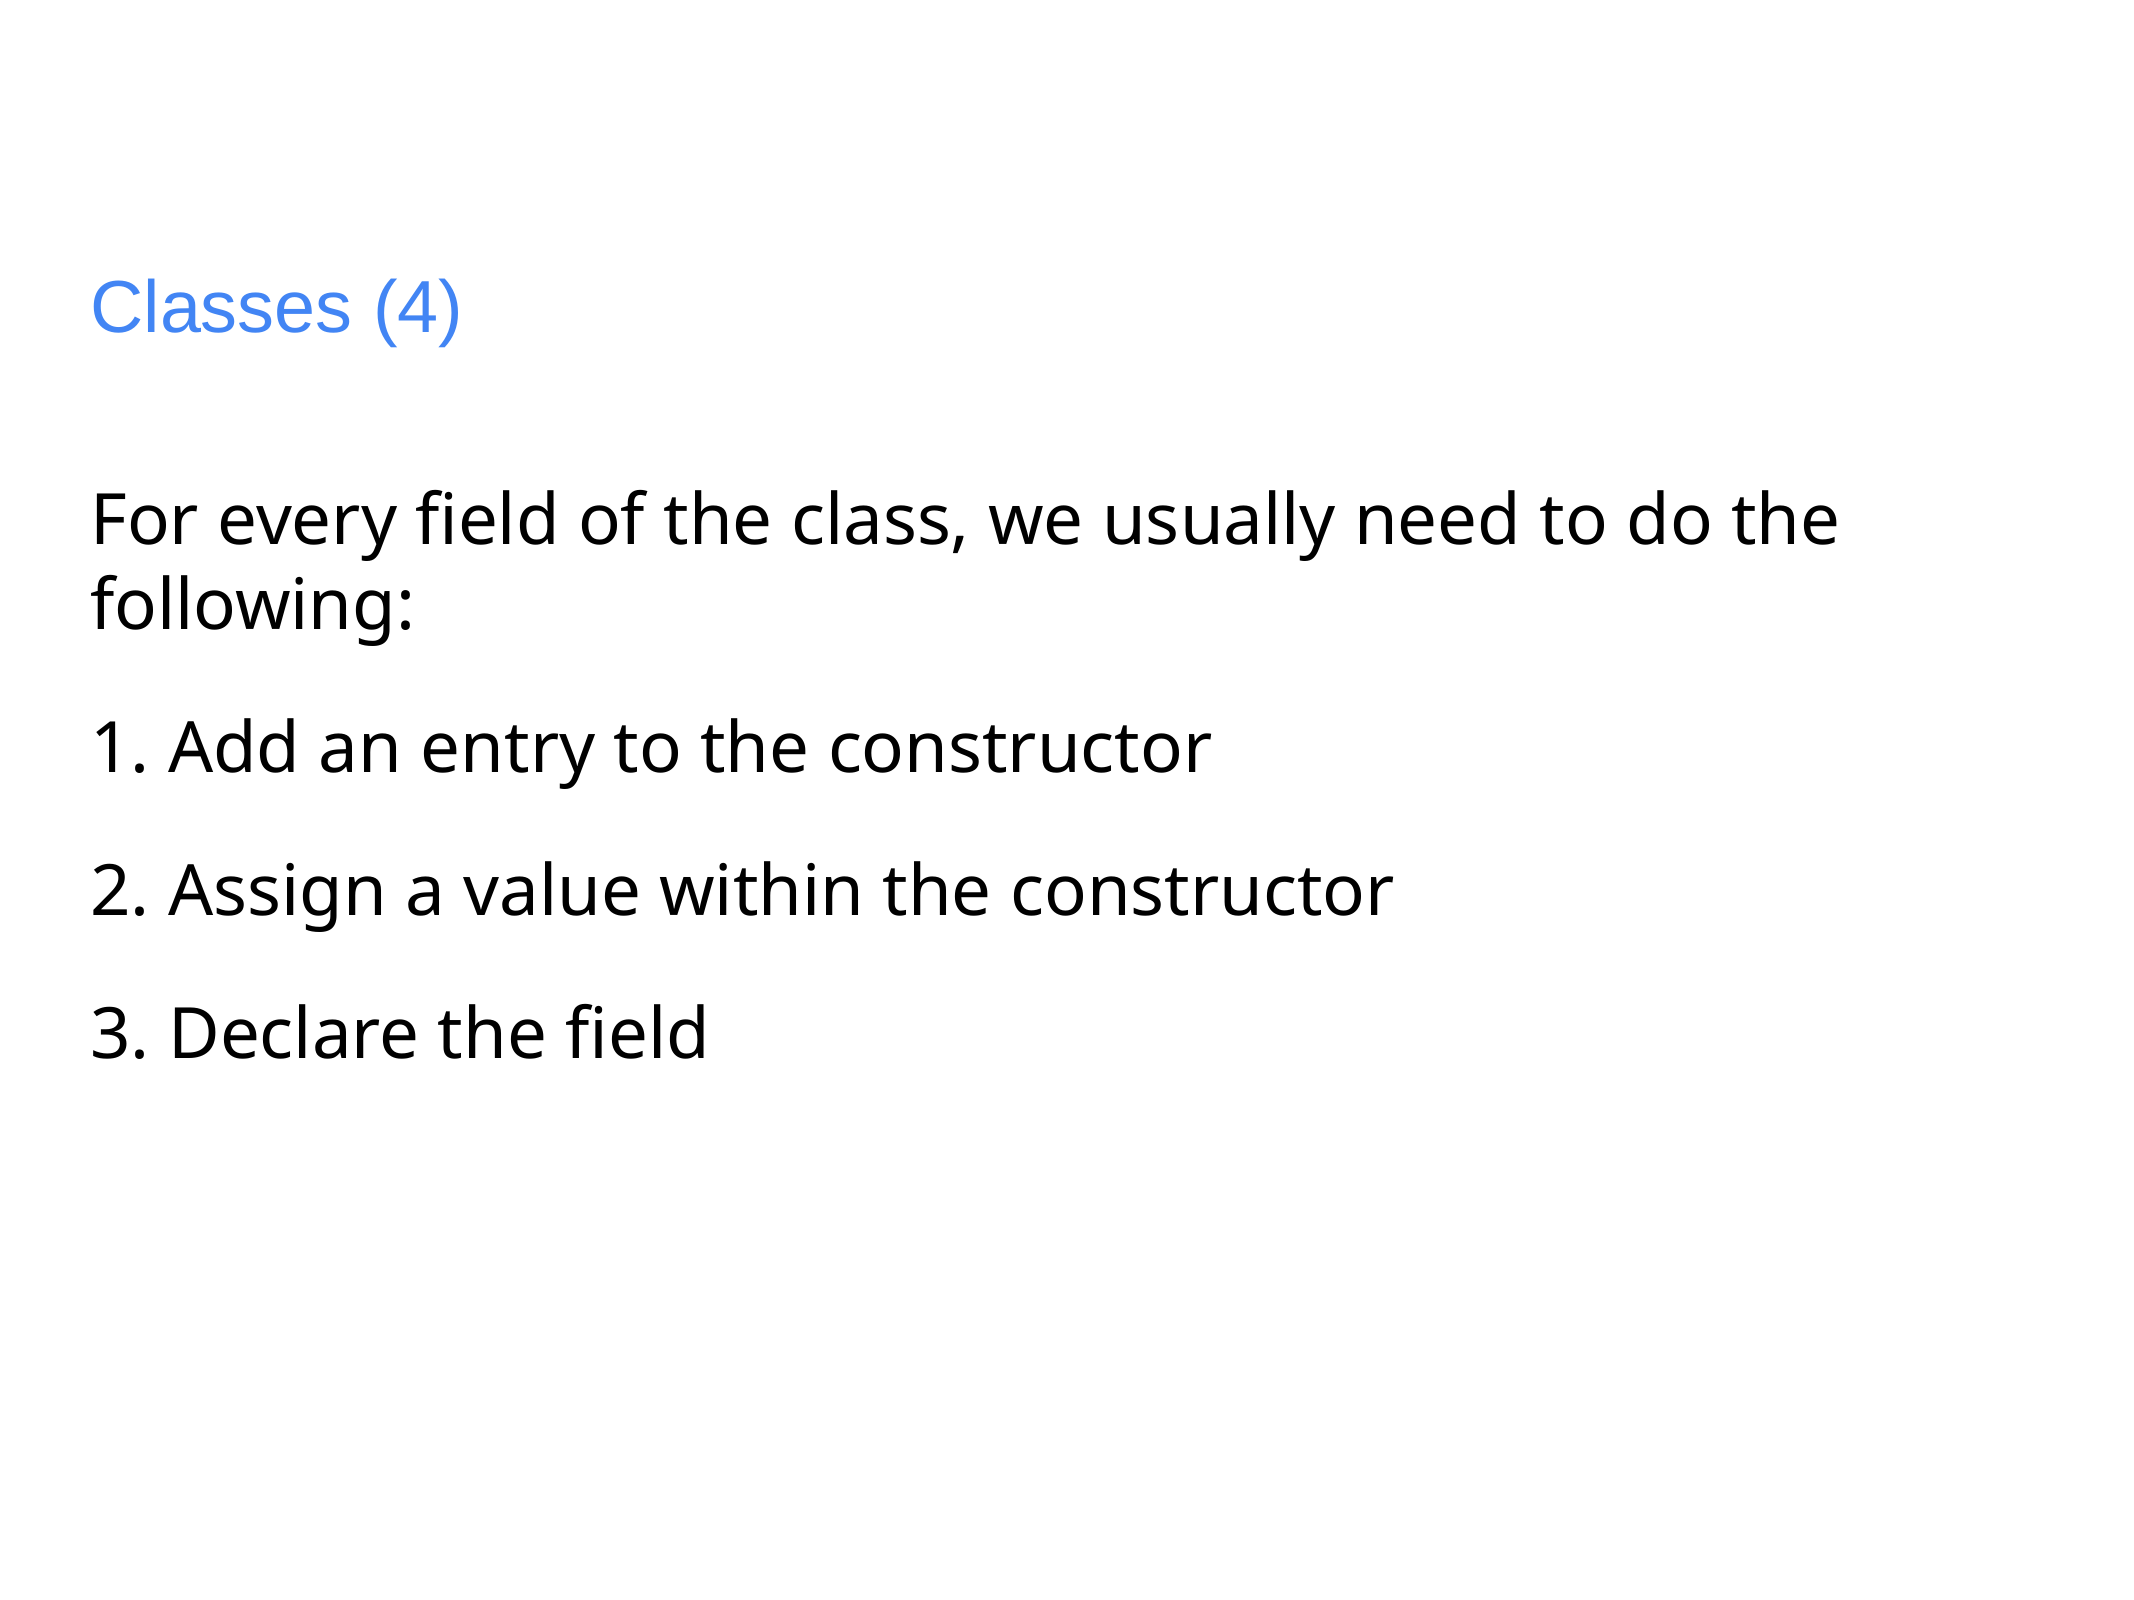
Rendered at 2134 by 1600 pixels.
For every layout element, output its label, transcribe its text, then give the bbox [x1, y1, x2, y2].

title Classes (4) [66, 252, 2067, 371]
list For every field of the class, we usually need to do the following: 1. Add an entry to the constructor 2. Assign a value within the constructor 3. Declare the field [66, 450, 2067, 1452]
